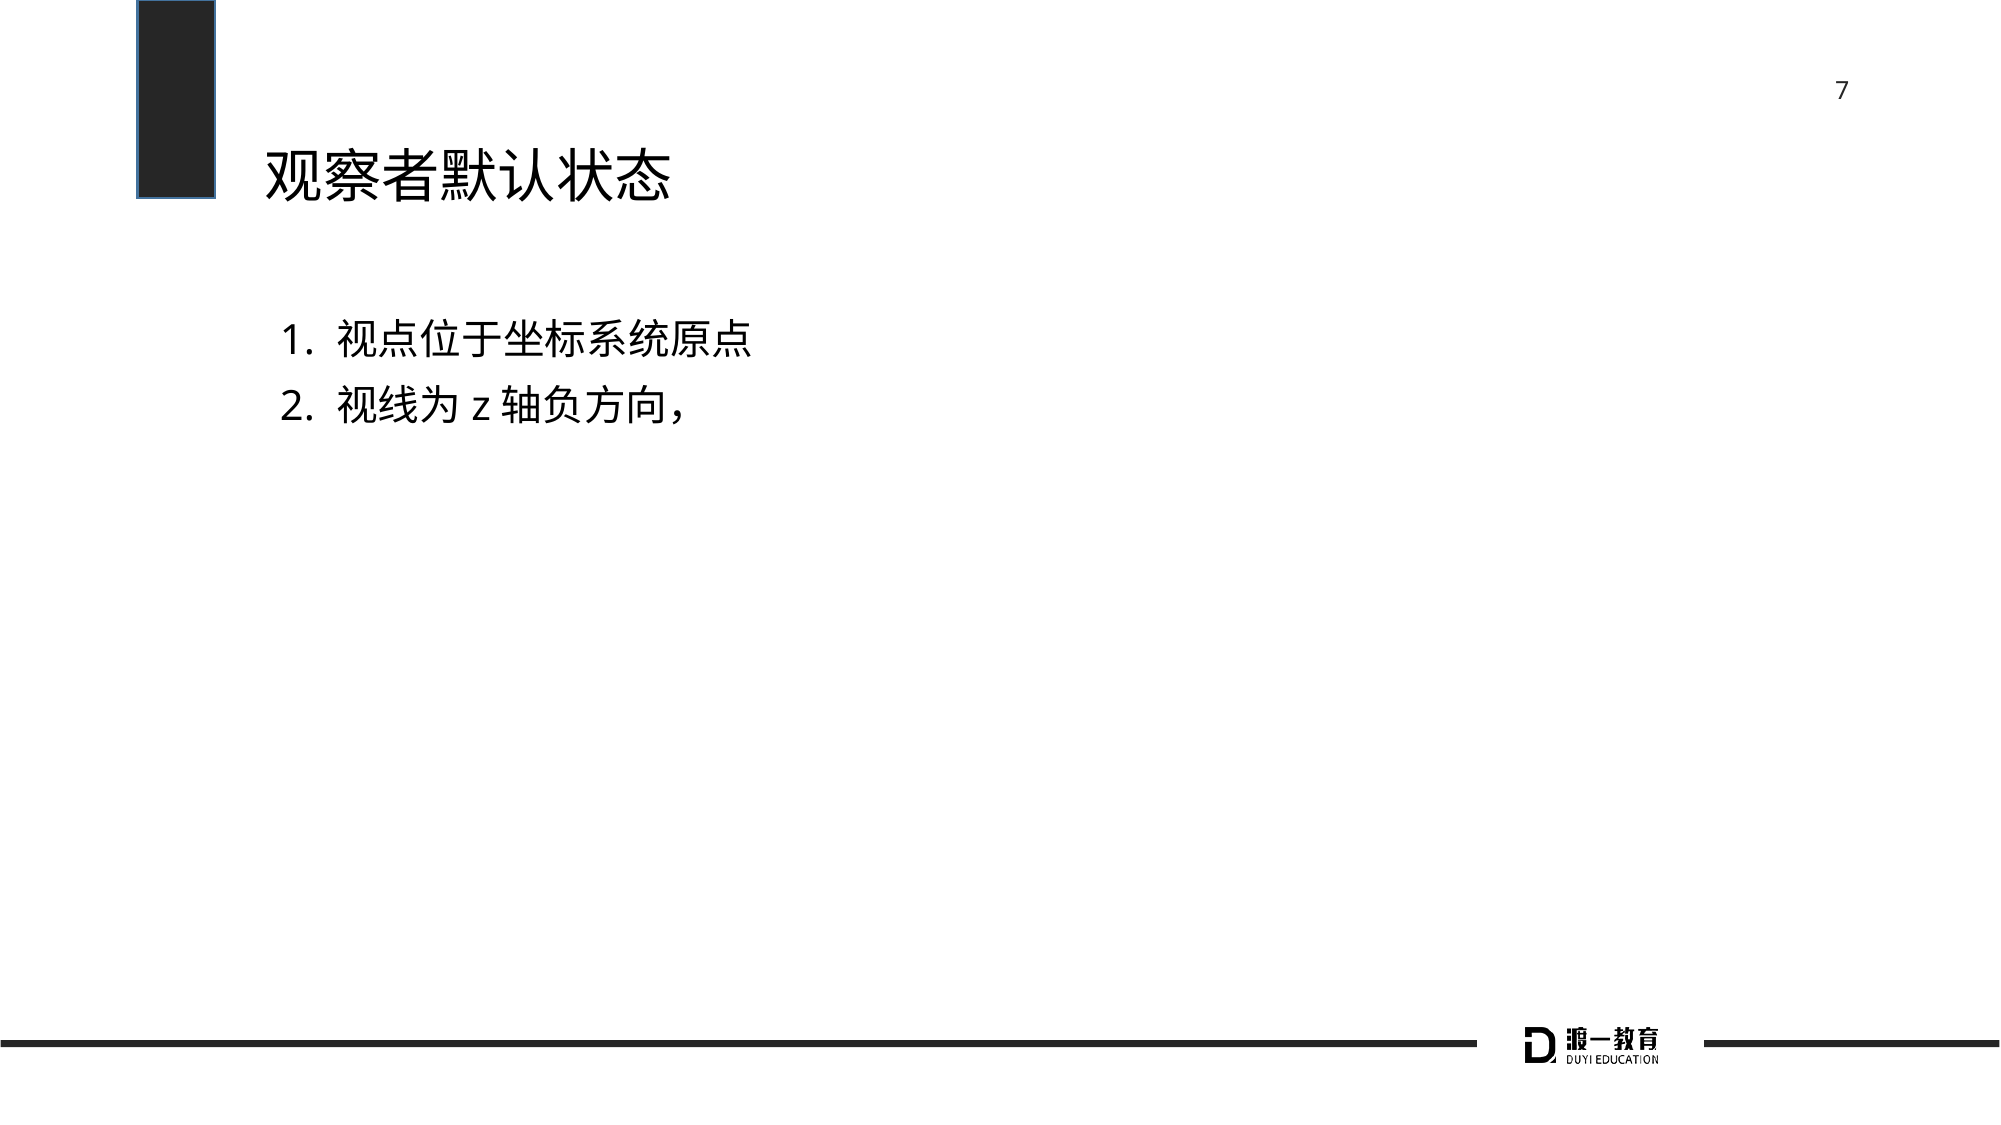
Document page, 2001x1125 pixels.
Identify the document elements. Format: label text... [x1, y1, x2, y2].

title 观察者默认状态 [249, 93, 1750, 218]
picture [1502, 1008, 1679, 1081]
subtitle 1. 视点位于坐标系统原点 2. 视线为z轴负方向， [249, 303, 1750, 974]
